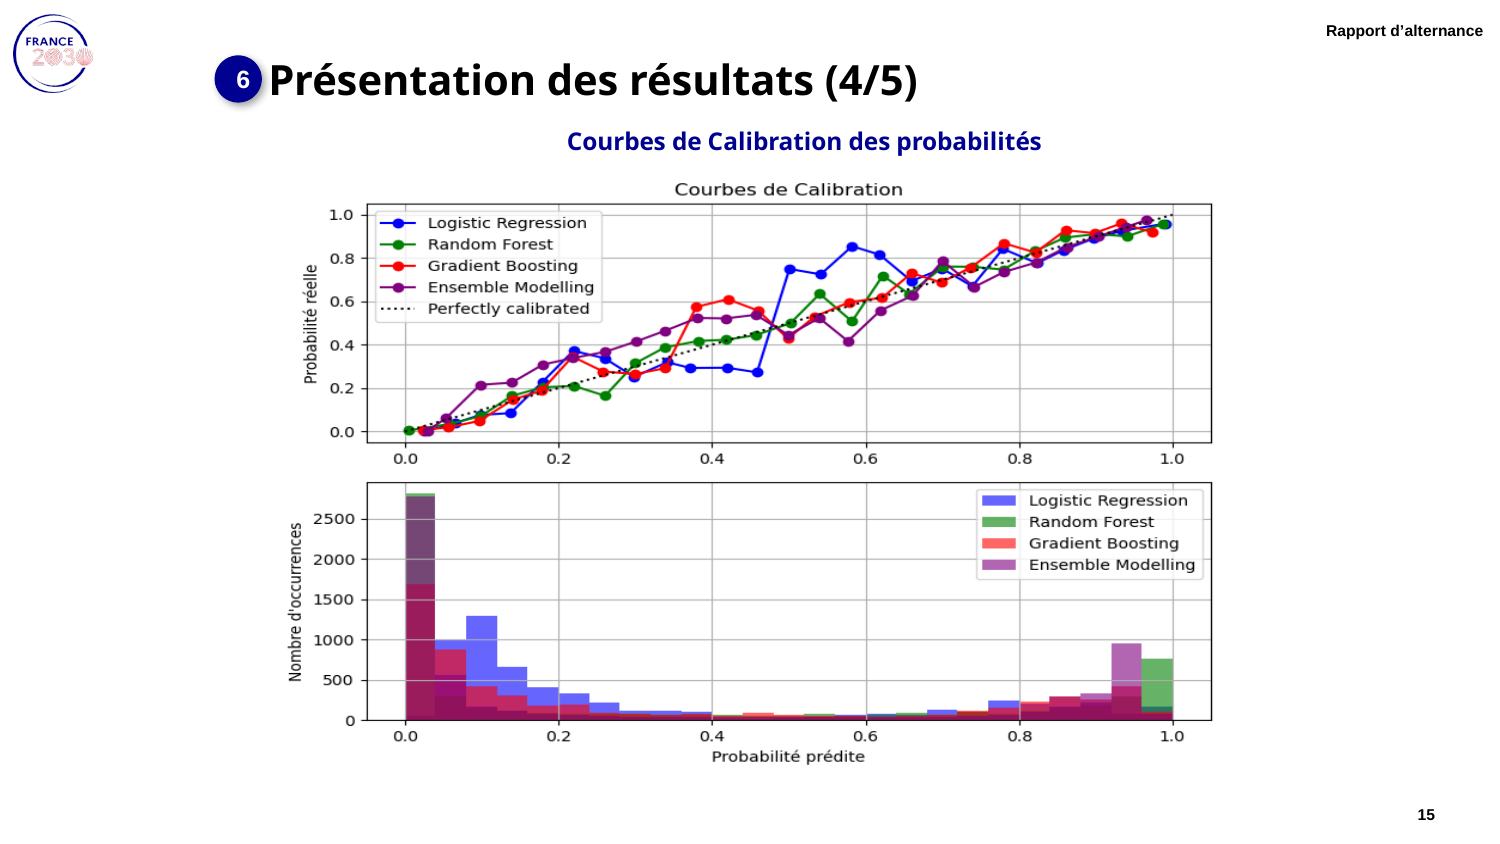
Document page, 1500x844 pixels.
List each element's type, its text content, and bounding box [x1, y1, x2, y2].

picture [277, 173, 1223, 776]
picture [12, 13, 94, 93]
title Présentation des résultats (4/5) [197, 37, 1014, 127]
footer Rapport d’alternance [1322, 0, 1484, 60]
text_box 6 [212, 53, 264, 105]
slide_number 15 [1213, 784, 1436, 844]
text_box Courbes de Calibration des probabilités [549, 111, 1073, 172]
